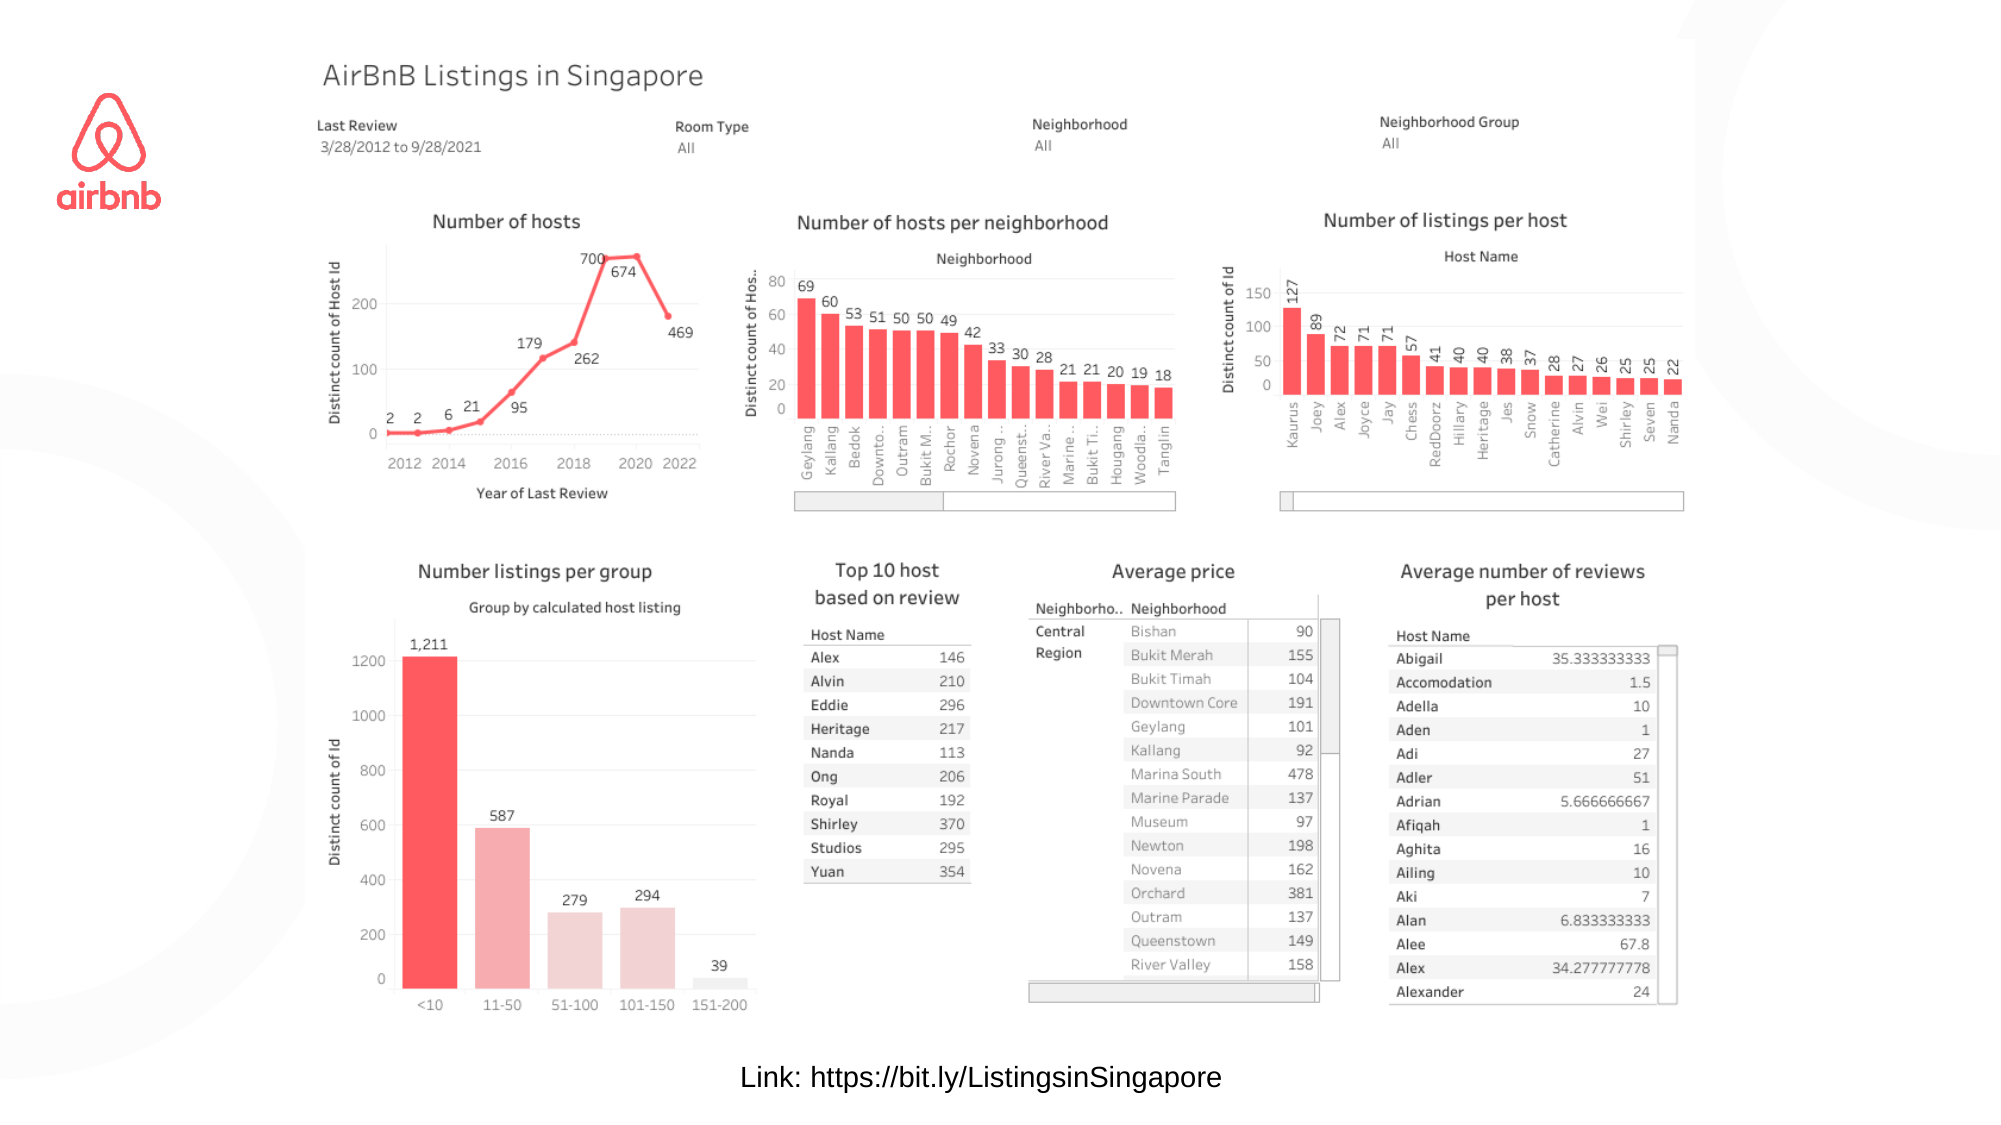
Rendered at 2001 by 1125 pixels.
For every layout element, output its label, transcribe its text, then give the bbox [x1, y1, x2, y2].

text_box Link: https://bit.ly/ListingsinSingapore [725, 1042, 1275, 1108]
picture [53, 91, 163, 211]
picture [305, 39, 1695, 1022]
